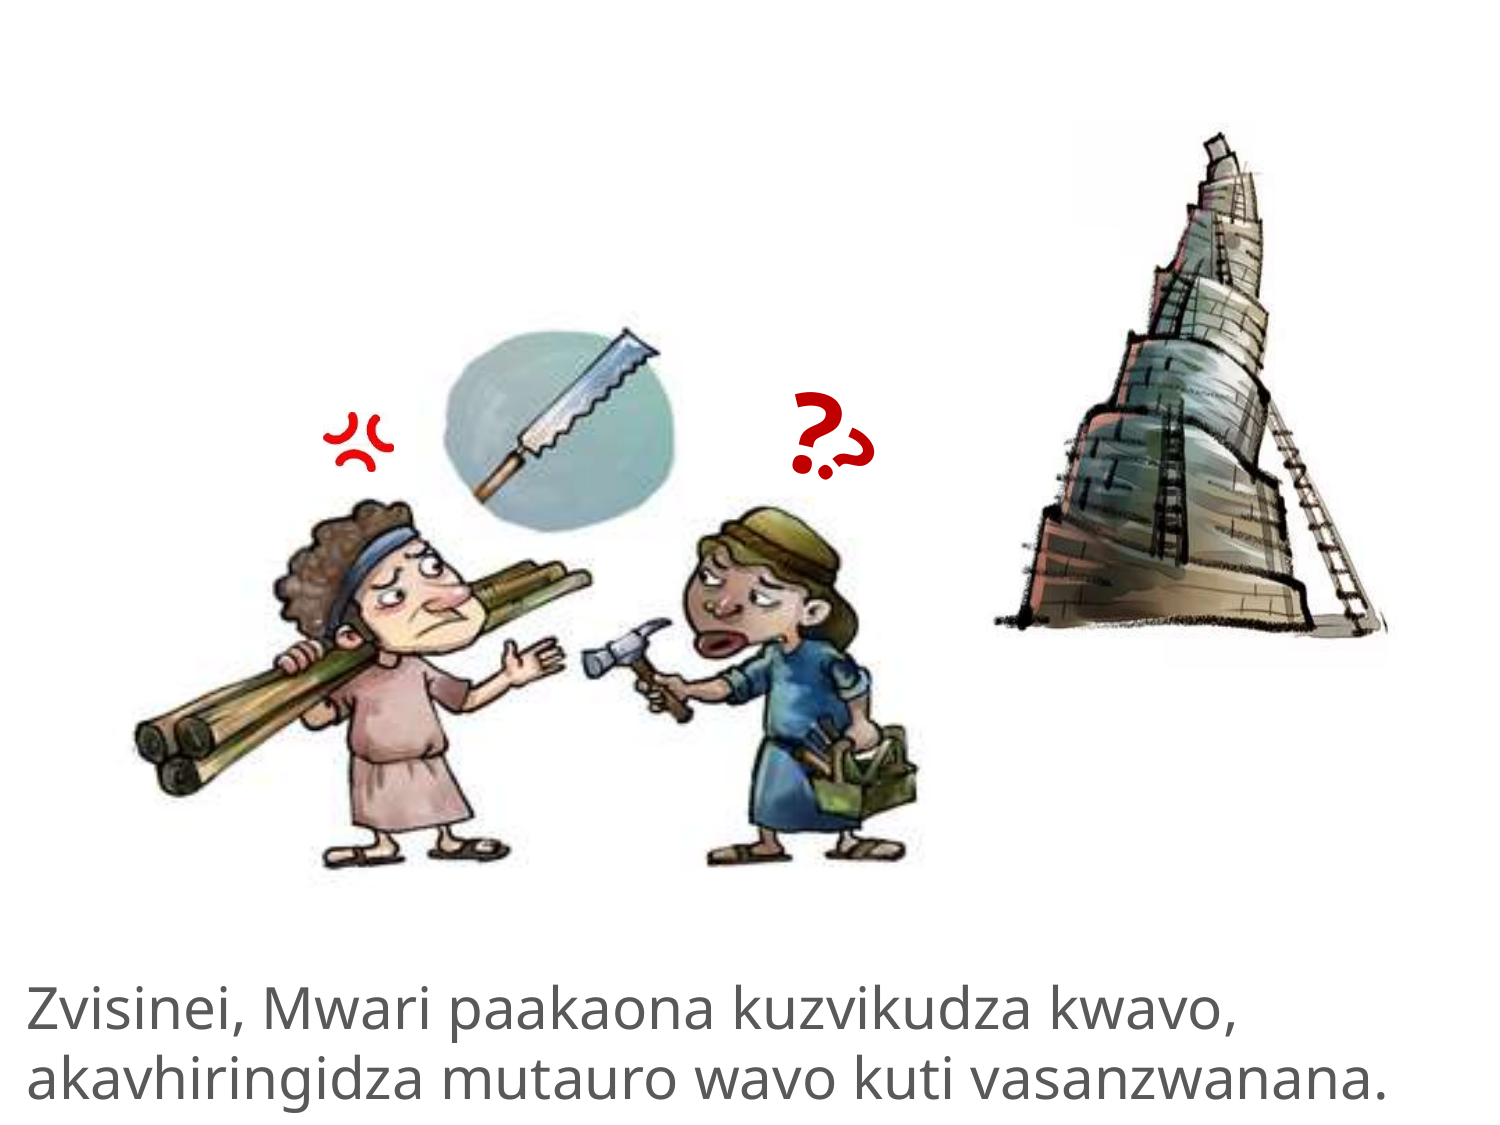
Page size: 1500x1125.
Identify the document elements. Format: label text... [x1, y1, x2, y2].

picture [985, 66, 1424, 670]
picture [29, 77, 963, 953]
text_box Zvisinei, Mwari paakaona kuzvikudza kwavo, akavhiringidza mutauro wavo kuti vasanzwanana. [11, 964, 1498, 1119]
